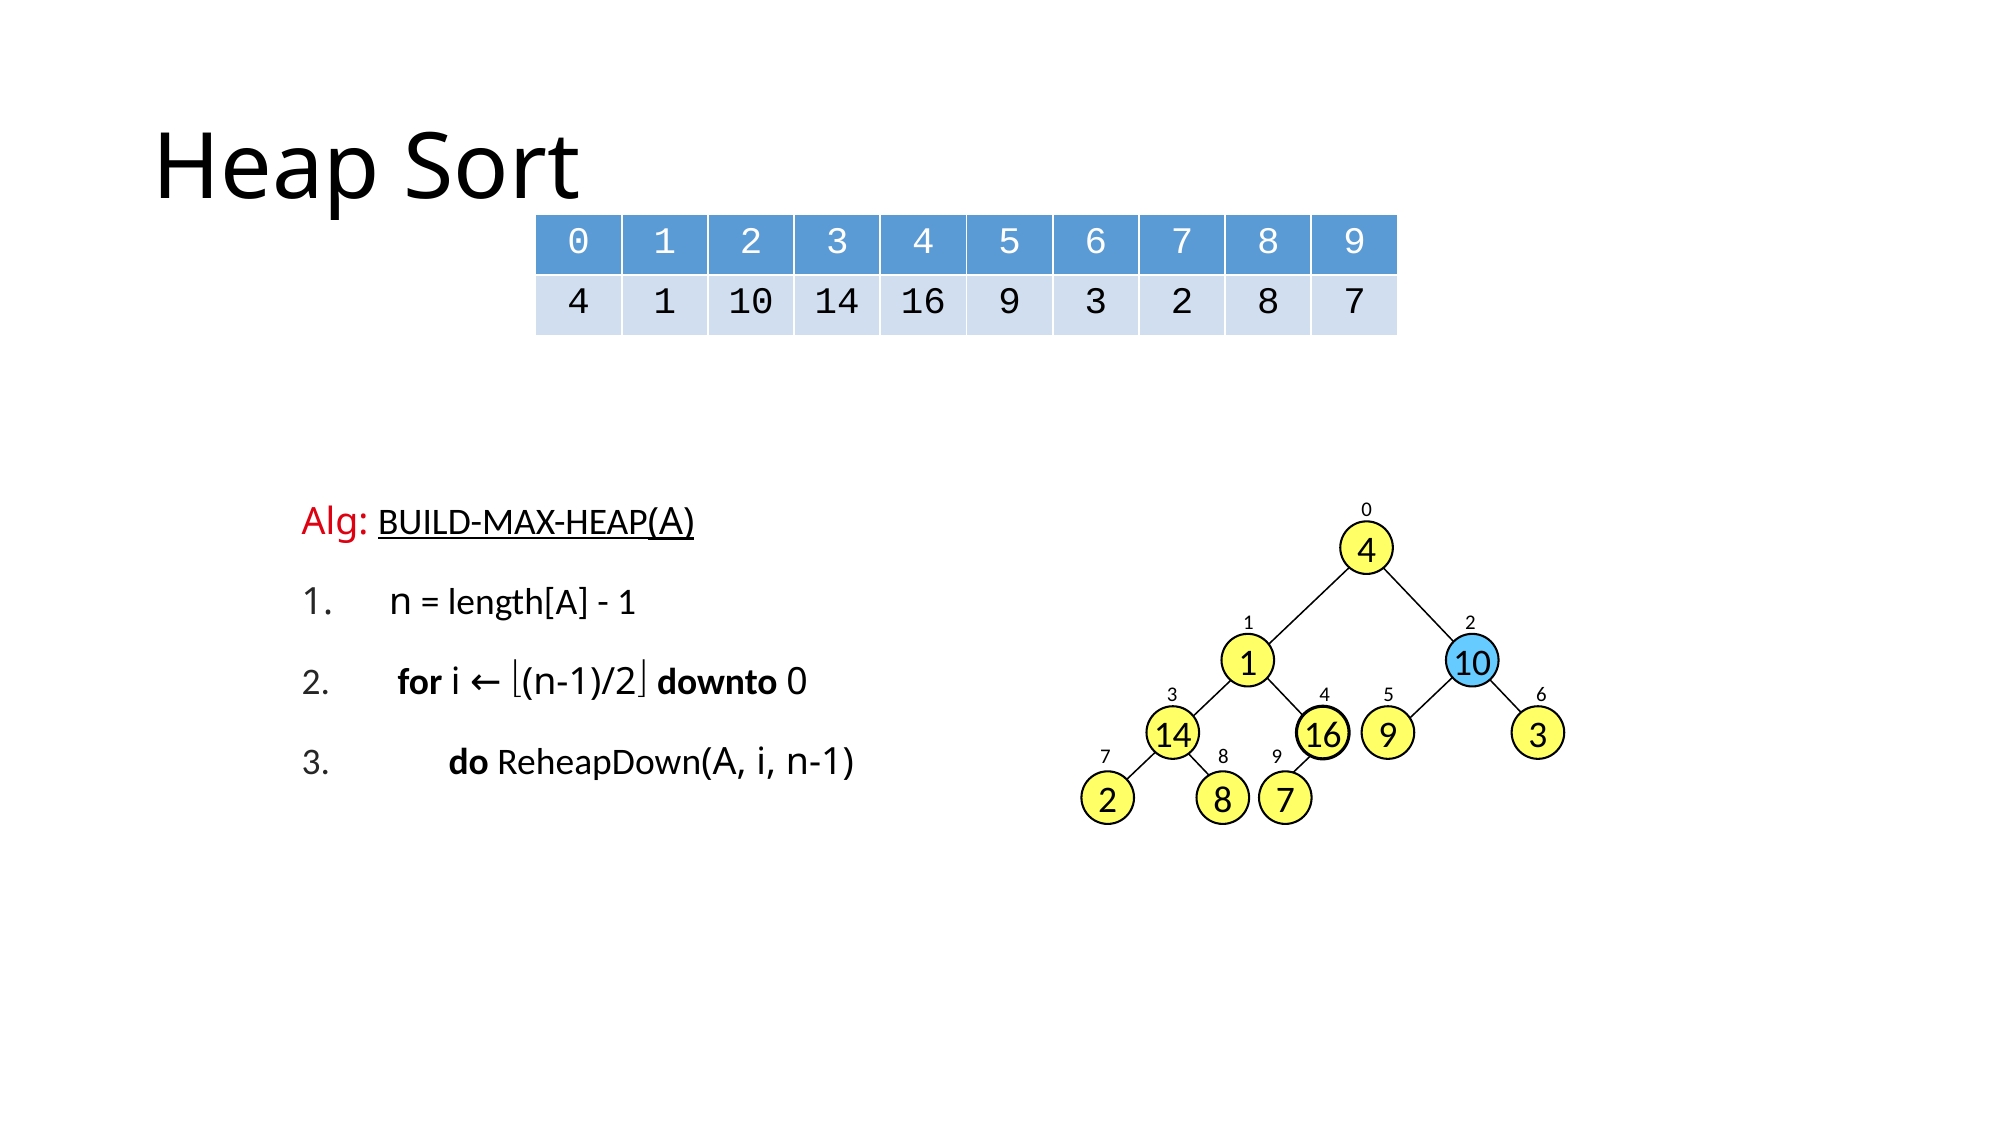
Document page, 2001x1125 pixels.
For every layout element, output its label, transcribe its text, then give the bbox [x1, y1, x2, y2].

table_header 2 [709, 215, 793, 274]
table_cell 2 [1140, 276, 1224, 335]
table_cell 1 [623, 276, 707, 335]
table_cell 3 [1054, 276, 1138, 335]
table_cell 9 [967, 276, 1052, 335]
title Heap Sort [137, 59, 1863, 278]
table_header 4 [881, 215, 966, 274]
table_header 0 [536, 215, 621, 274]
table_cell 10 [709, 276, 793, 335]
table_cell 16 [881, 276, 966, 335]
table_header 8 [1226, 215, 1310, 274]
table_cell 14 [795, 276, 879, 335]
text_box Alg: BUILD-MAX-HEAP(A) n = length[A] - 1 for i ← (n-1)/2 downto 0 do ReheapDown(A, i, n-1) [286, 476, 1162, 840]
table_header 7 [1140, 215, 1224, 274]
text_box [1081, 488, 1565, 824]
table_header 6 [1054, 215, 1138, 274]
table_cell 7 [1312, 276, 1397, 335]
table_header 9 [1312, 215, 1397, 274]
table_cell 8 [1226, 276, 1310, 335]
table_cell 4 [536, 276, 621, 335]
table_header 3 [795, 215, 879, 274]
table_header 5 [967, 215, 1052, 274]
table_header 1 [623, 215, 707, 274]
